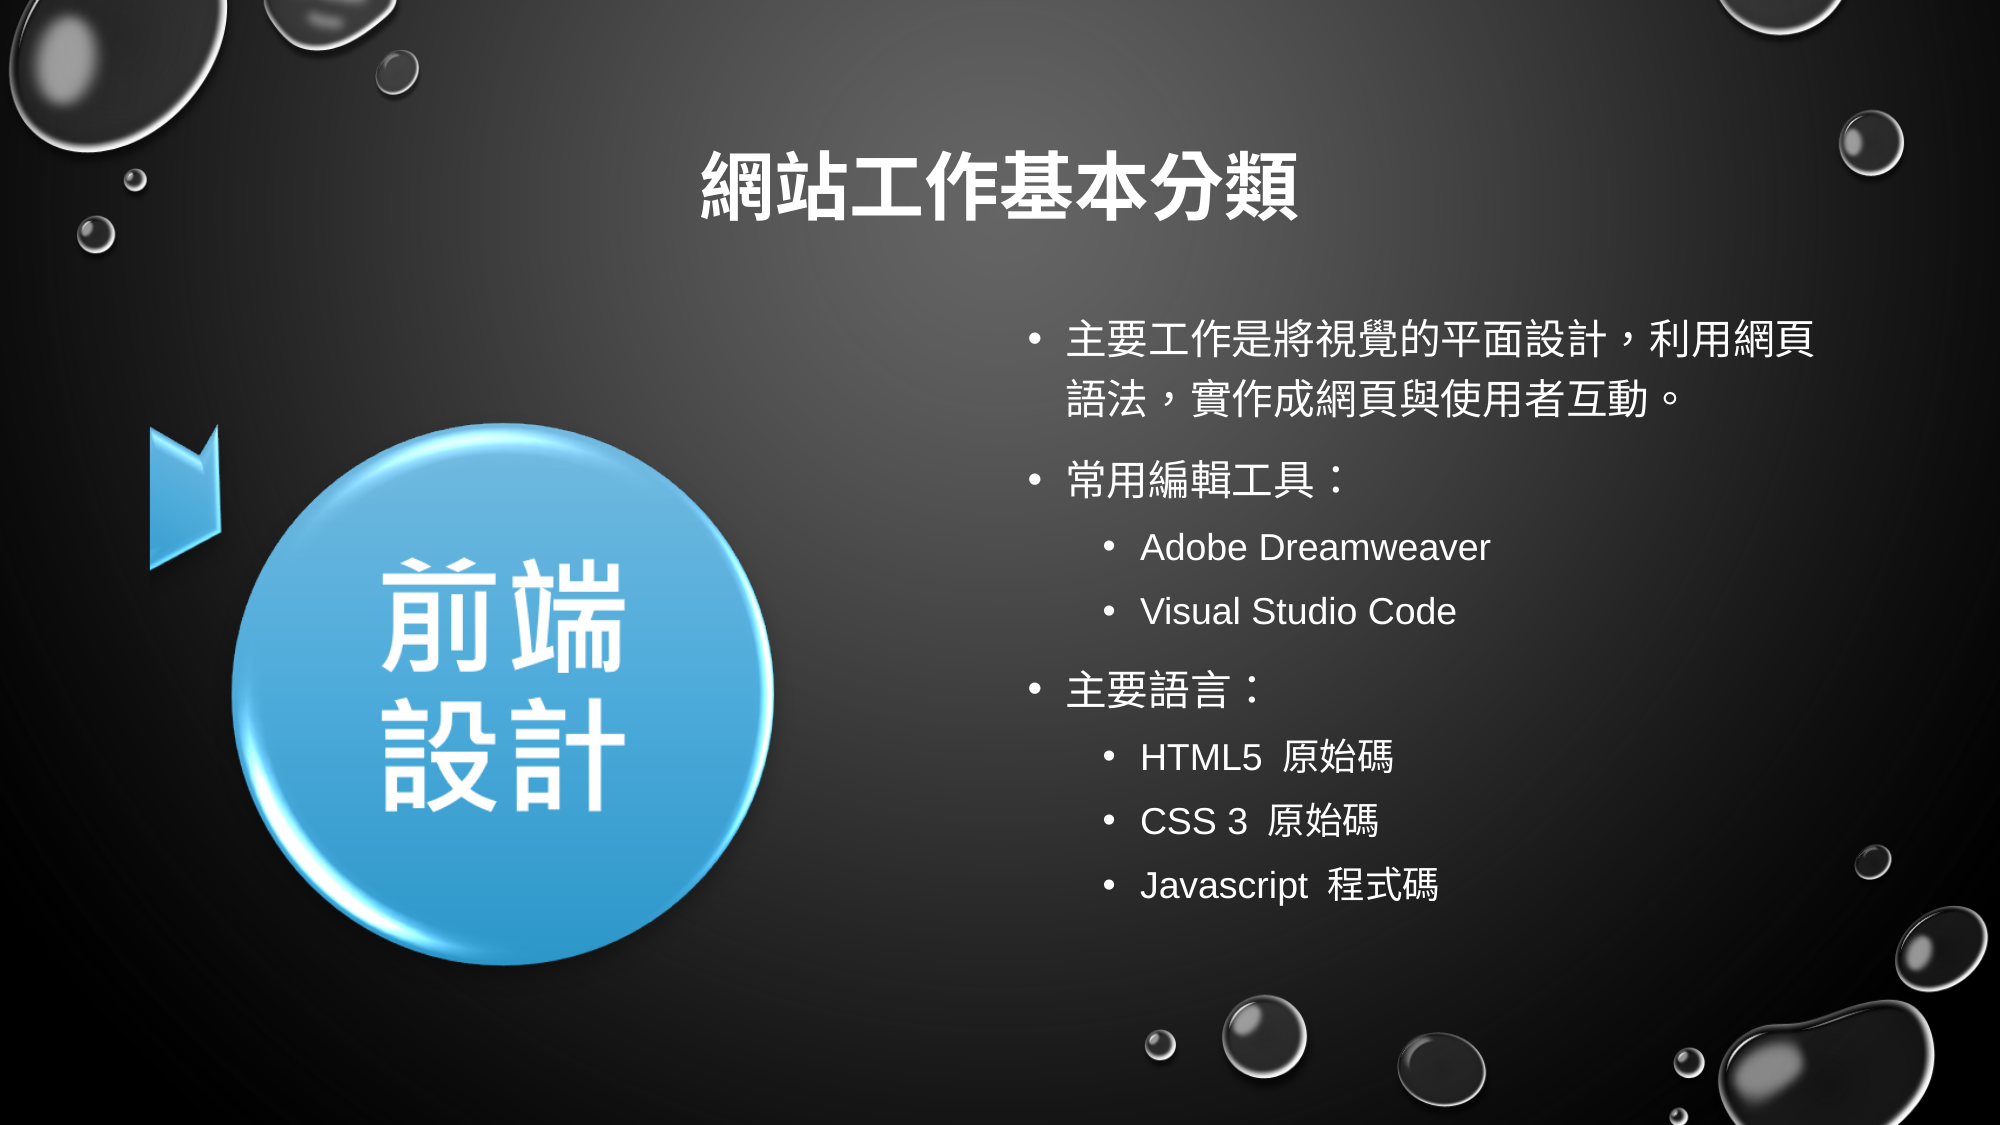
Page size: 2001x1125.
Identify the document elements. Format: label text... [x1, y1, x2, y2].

list 主要工作是將視覺的平面設計，利用網頁語法，實作成網頁與使用者互動。 常用編輯工具： Adobe Dreamweaver Visual Studio Code 主要語言： HTML5 原始碼 CSS 3 原始碼 Javascript 程式碼 [1012, 295, 1850, 945]
title 網站工作基本分類 [149, 101, 1851, 279]
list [149, 278, 827, 1060]
picture [0, 0, 2000, 1125]
